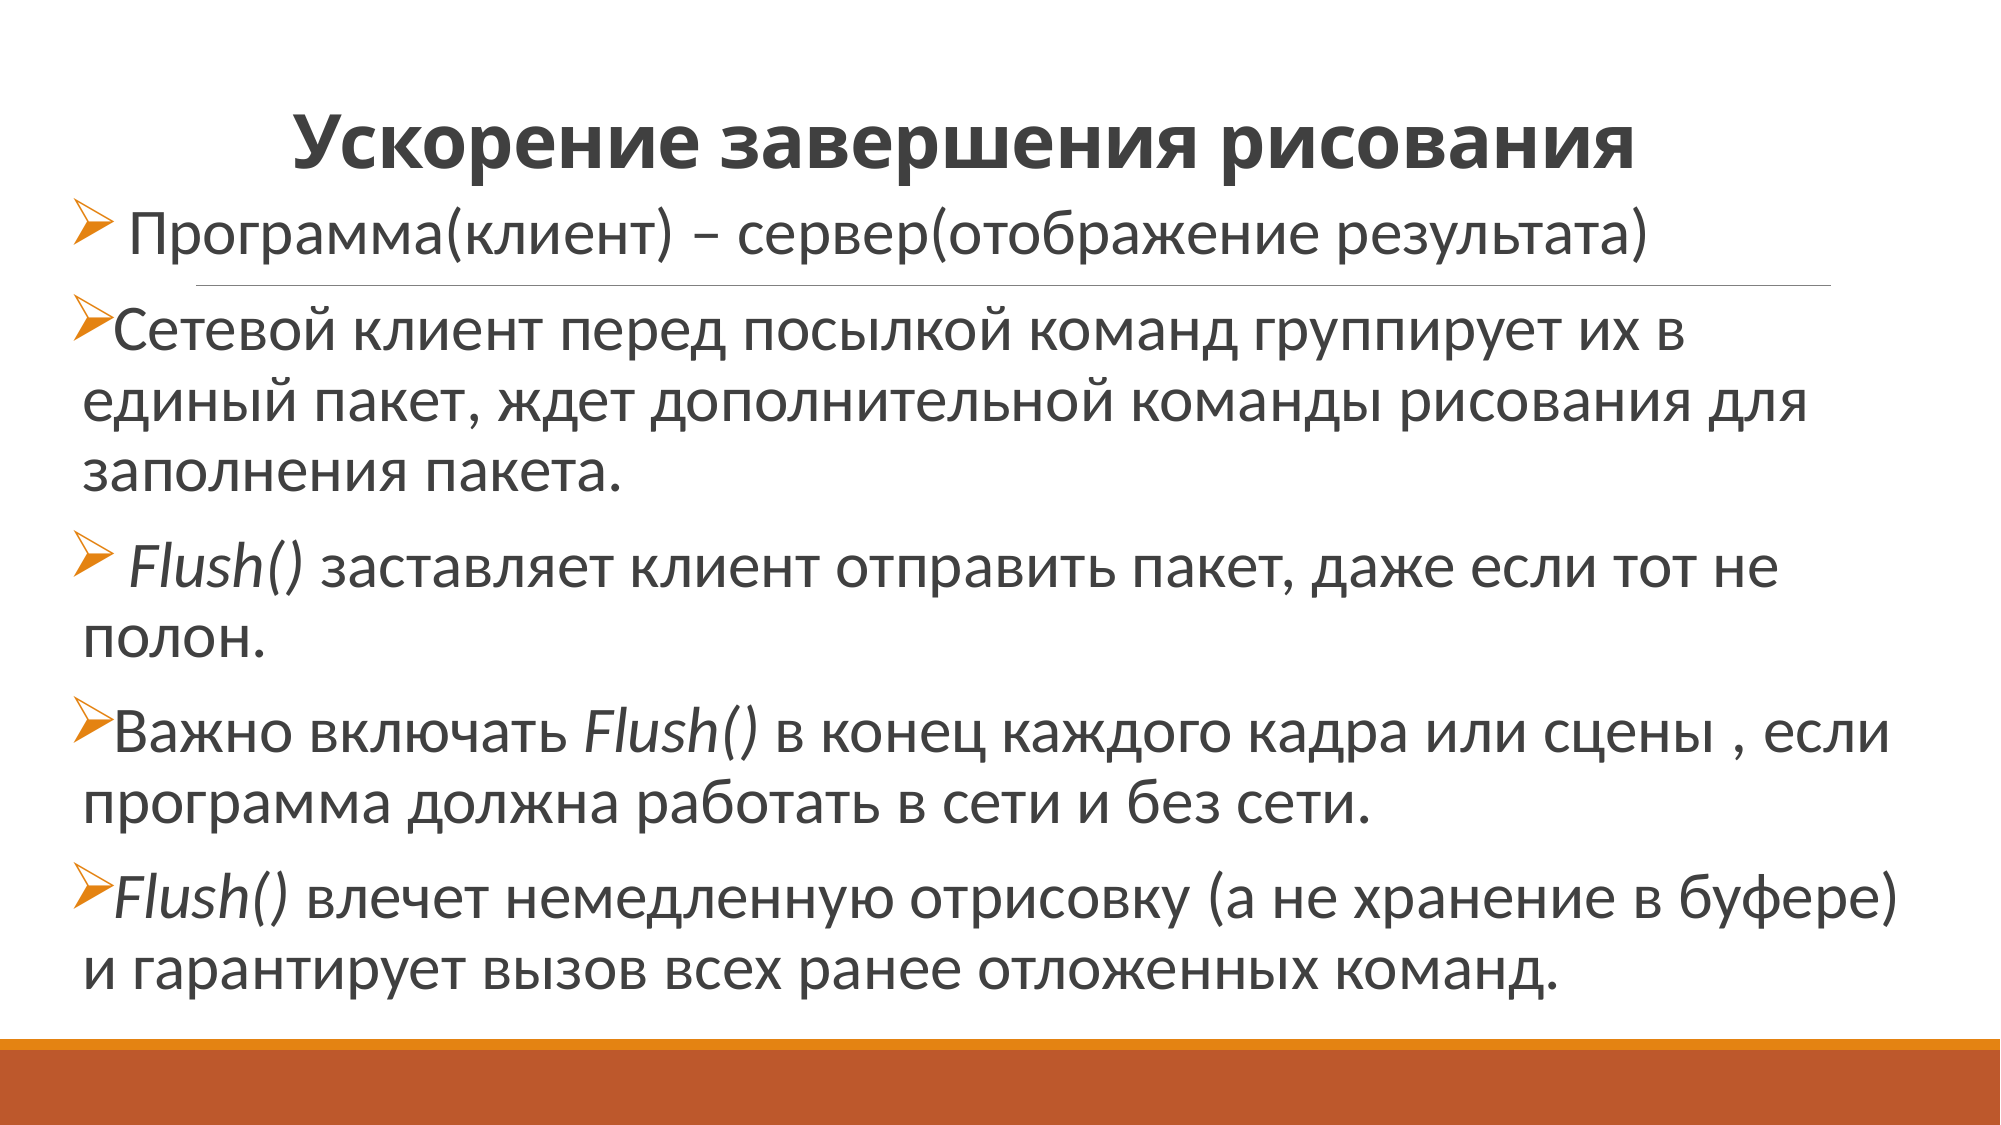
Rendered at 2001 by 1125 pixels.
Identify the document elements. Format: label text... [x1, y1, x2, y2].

title Ускорение завершения рисования [99, 47, 1830, 191]
list Программа(клиент) – сервер(отображение результата) Сетевой клиент перед посылкой команд группирует их в единый пакет, ждет дополнительной команды рисования для заполнения пакета. Flush() заставляет клиент отправить пакет, даже если тот не полон. Важно включать Flush() в конец каждого кадра или сцены , если программа должна работать в сети и без сети. Flush() влечет немедленную отрисовку (а не хранение в буфере) и гарантирует вызов всех ранее отложенных команд. [68, 191, 1905, 1030]
